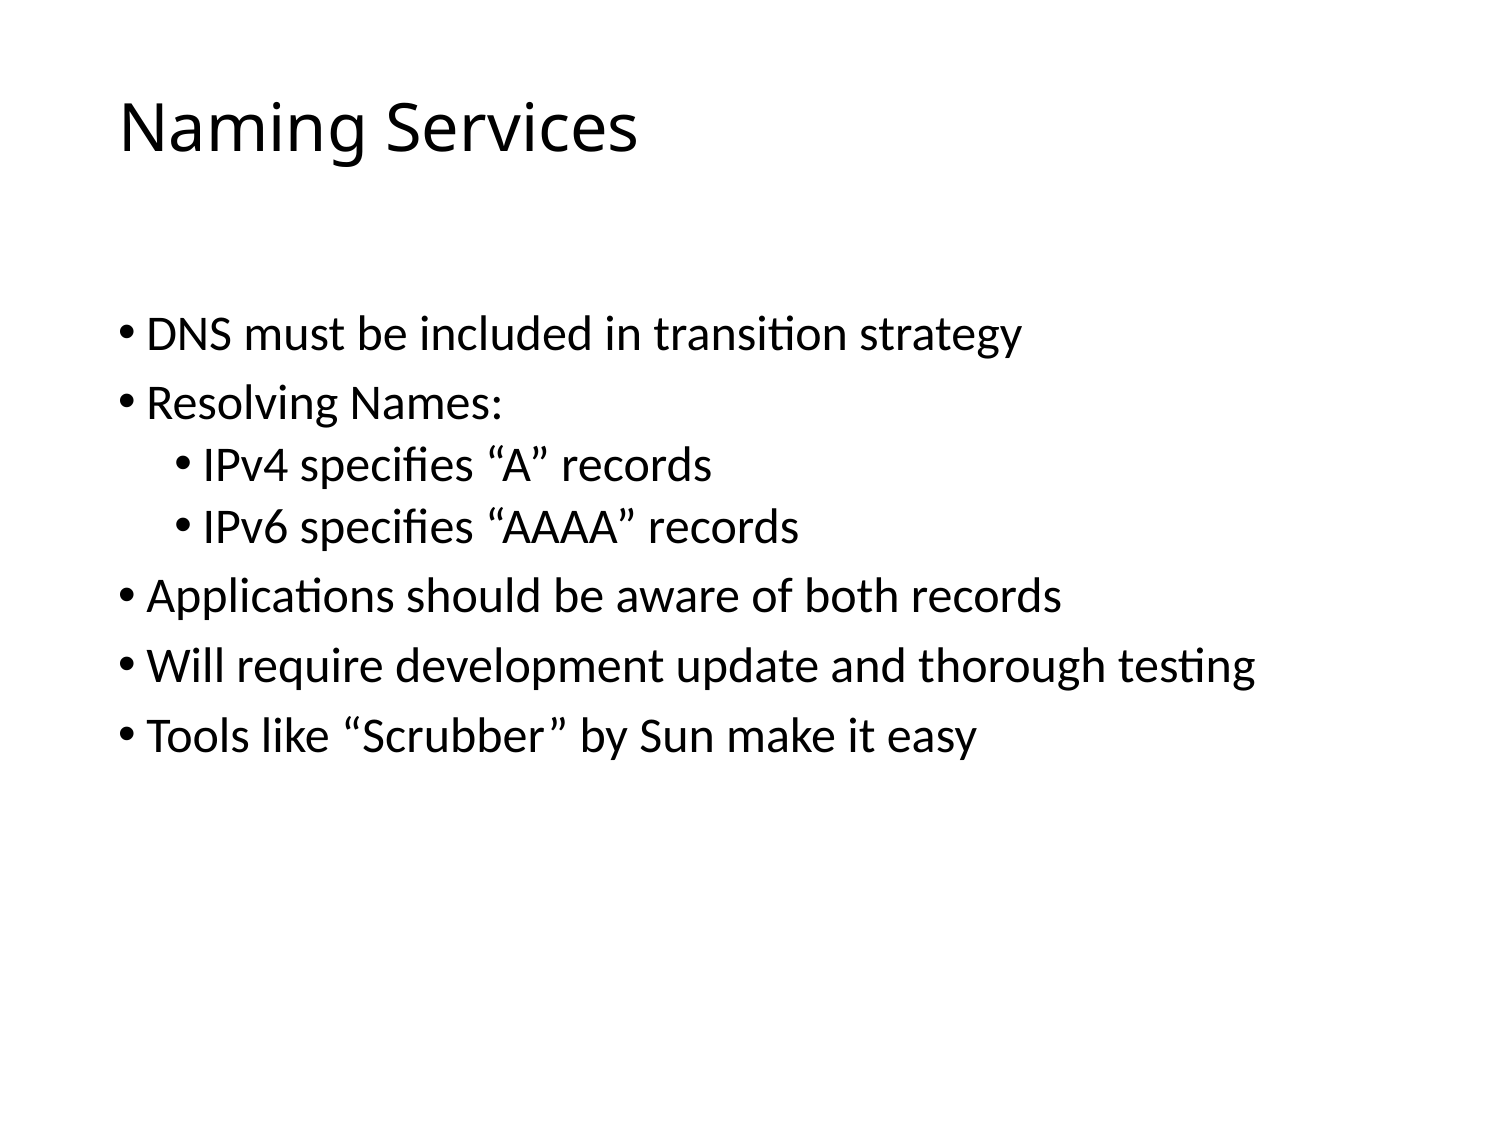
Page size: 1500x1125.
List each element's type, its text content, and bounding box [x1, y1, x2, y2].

list DNS must be included in transition strategy Resolving Names: IPv4 specifies “A” records IPv6 specifies “AAAA” records Applications should be aware of both records Will require development update and thorough testing Tools like “Scrubber” by Sun make it easy [103, 299, 1397, 1014]
title Naming Services [103, 59, 1397, 200]
